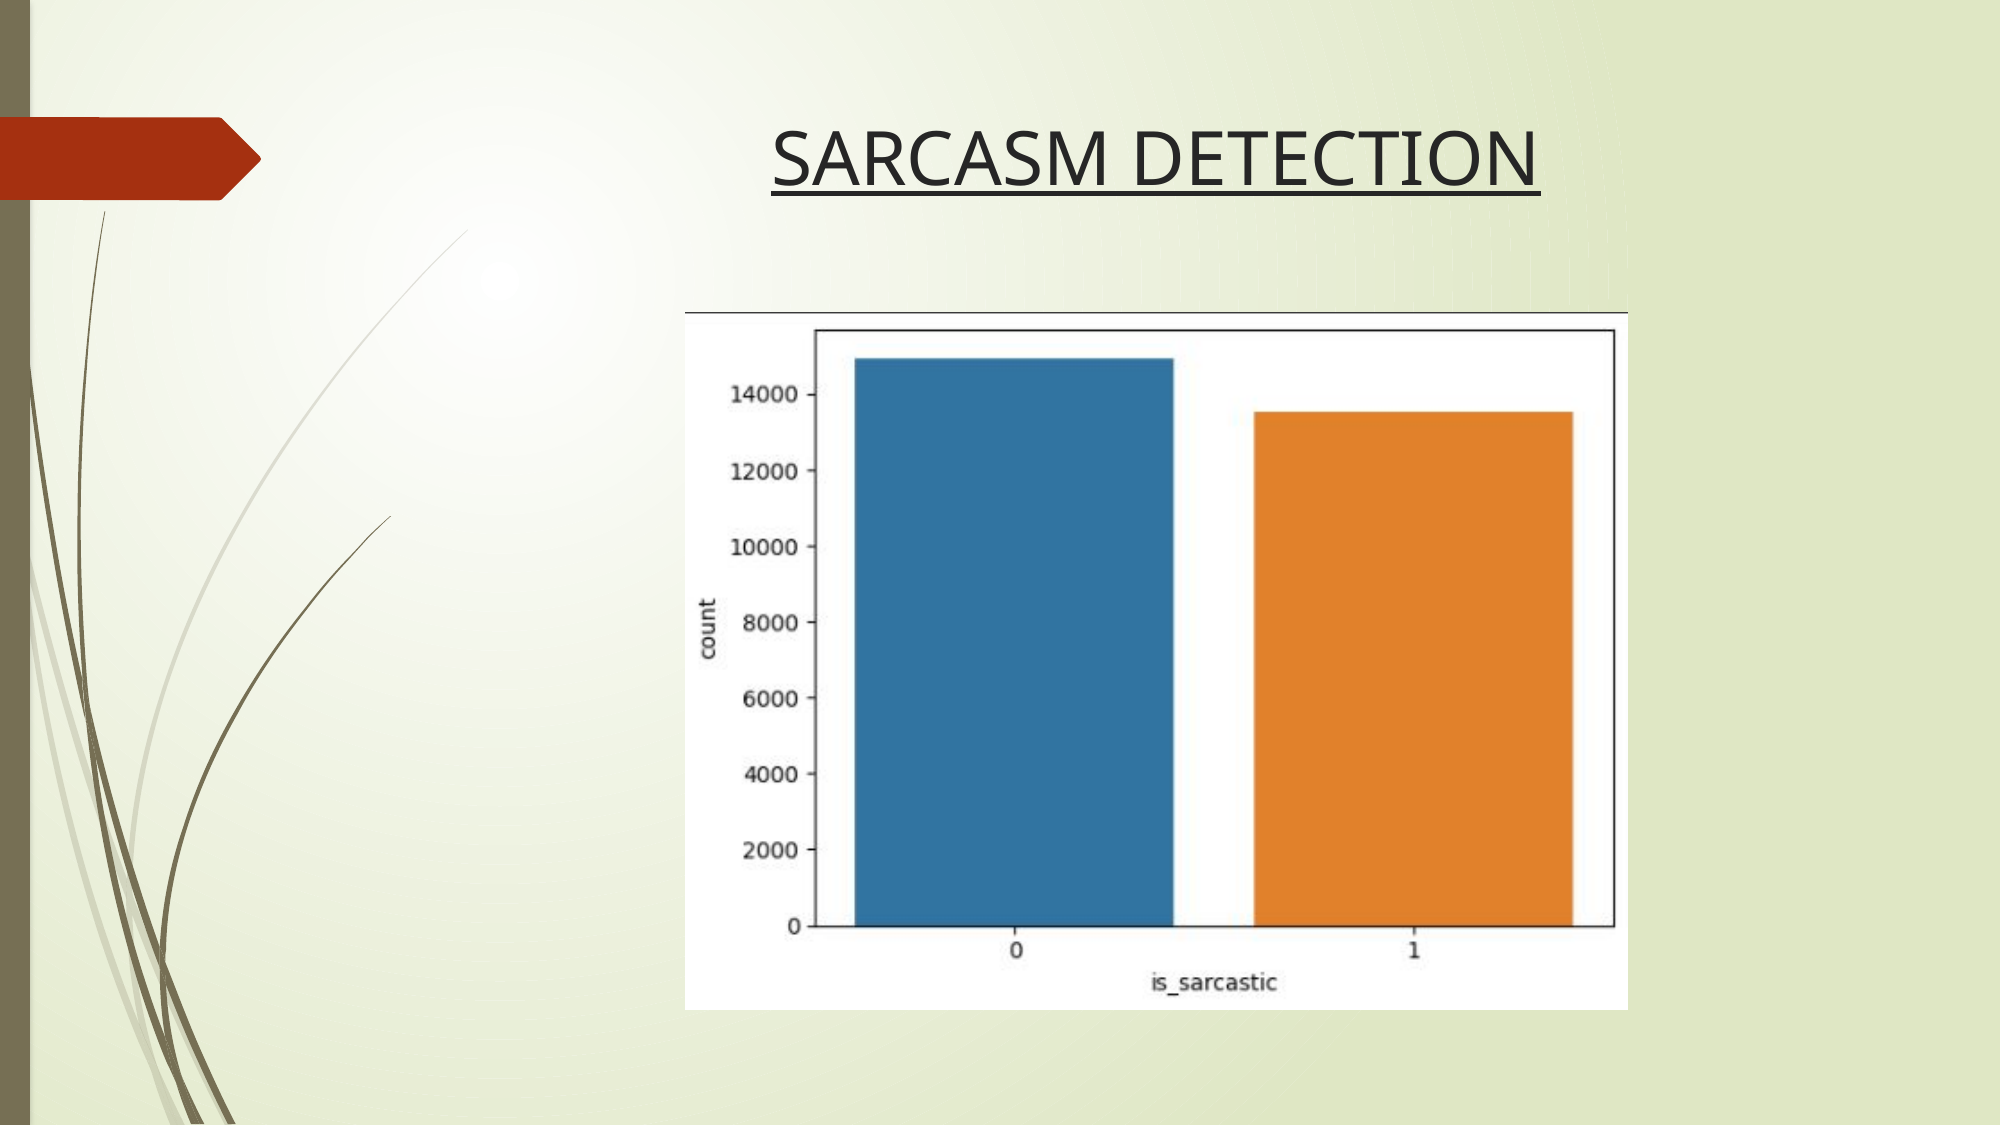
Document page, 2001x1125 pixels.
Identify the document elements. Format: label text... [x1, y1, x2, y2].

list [684, 312, 1628, 1010]
title SARCASM DETECTION [425, 102, 1888, 313]
